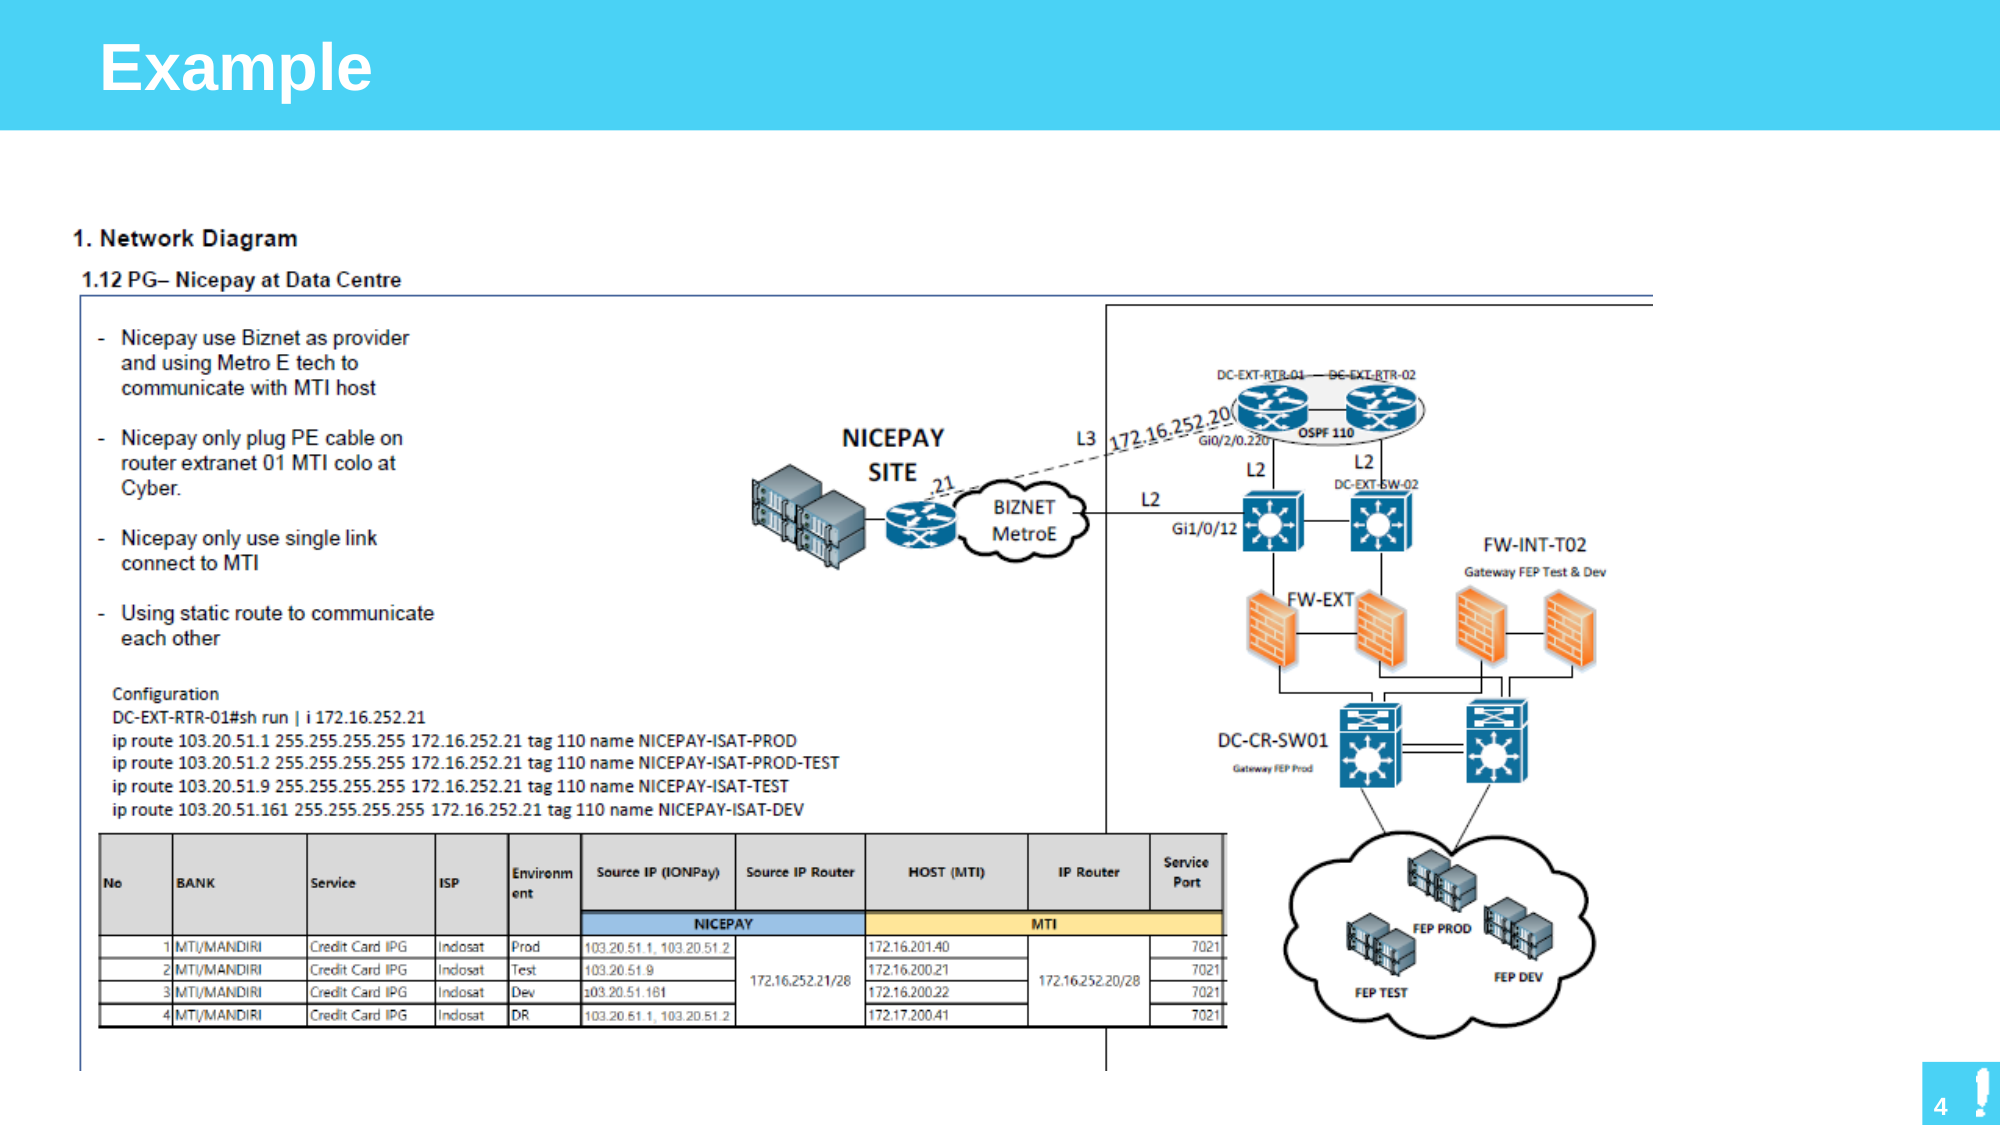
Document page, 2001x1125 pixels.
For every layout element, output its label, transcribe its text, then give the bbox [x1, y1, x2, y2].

picture [47, 206, 1653, 1071]
title Example [85, 17, 1477, 113]
